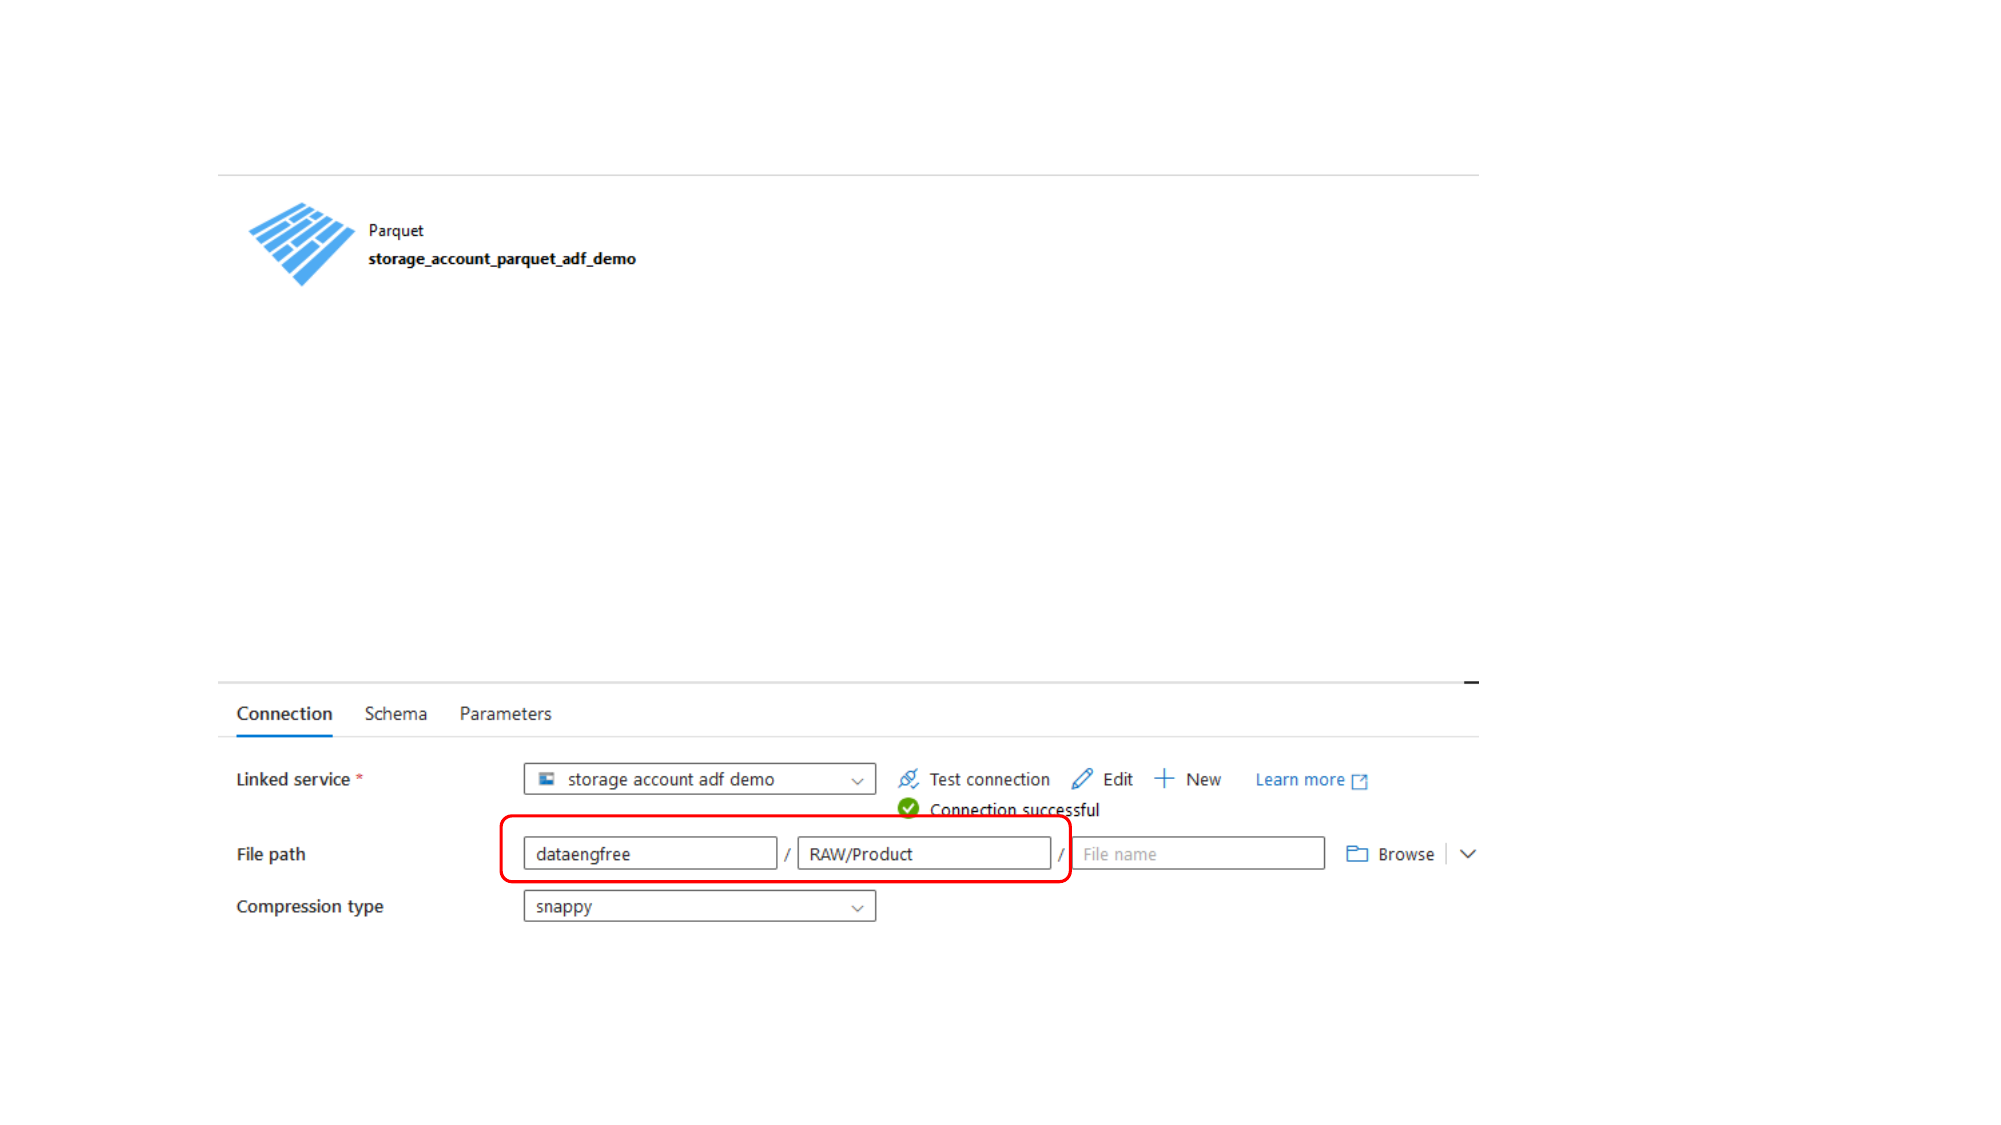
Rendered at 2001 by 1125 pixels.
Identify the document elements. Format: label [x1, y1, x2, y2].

picture [217, 148, 1480, 927]
